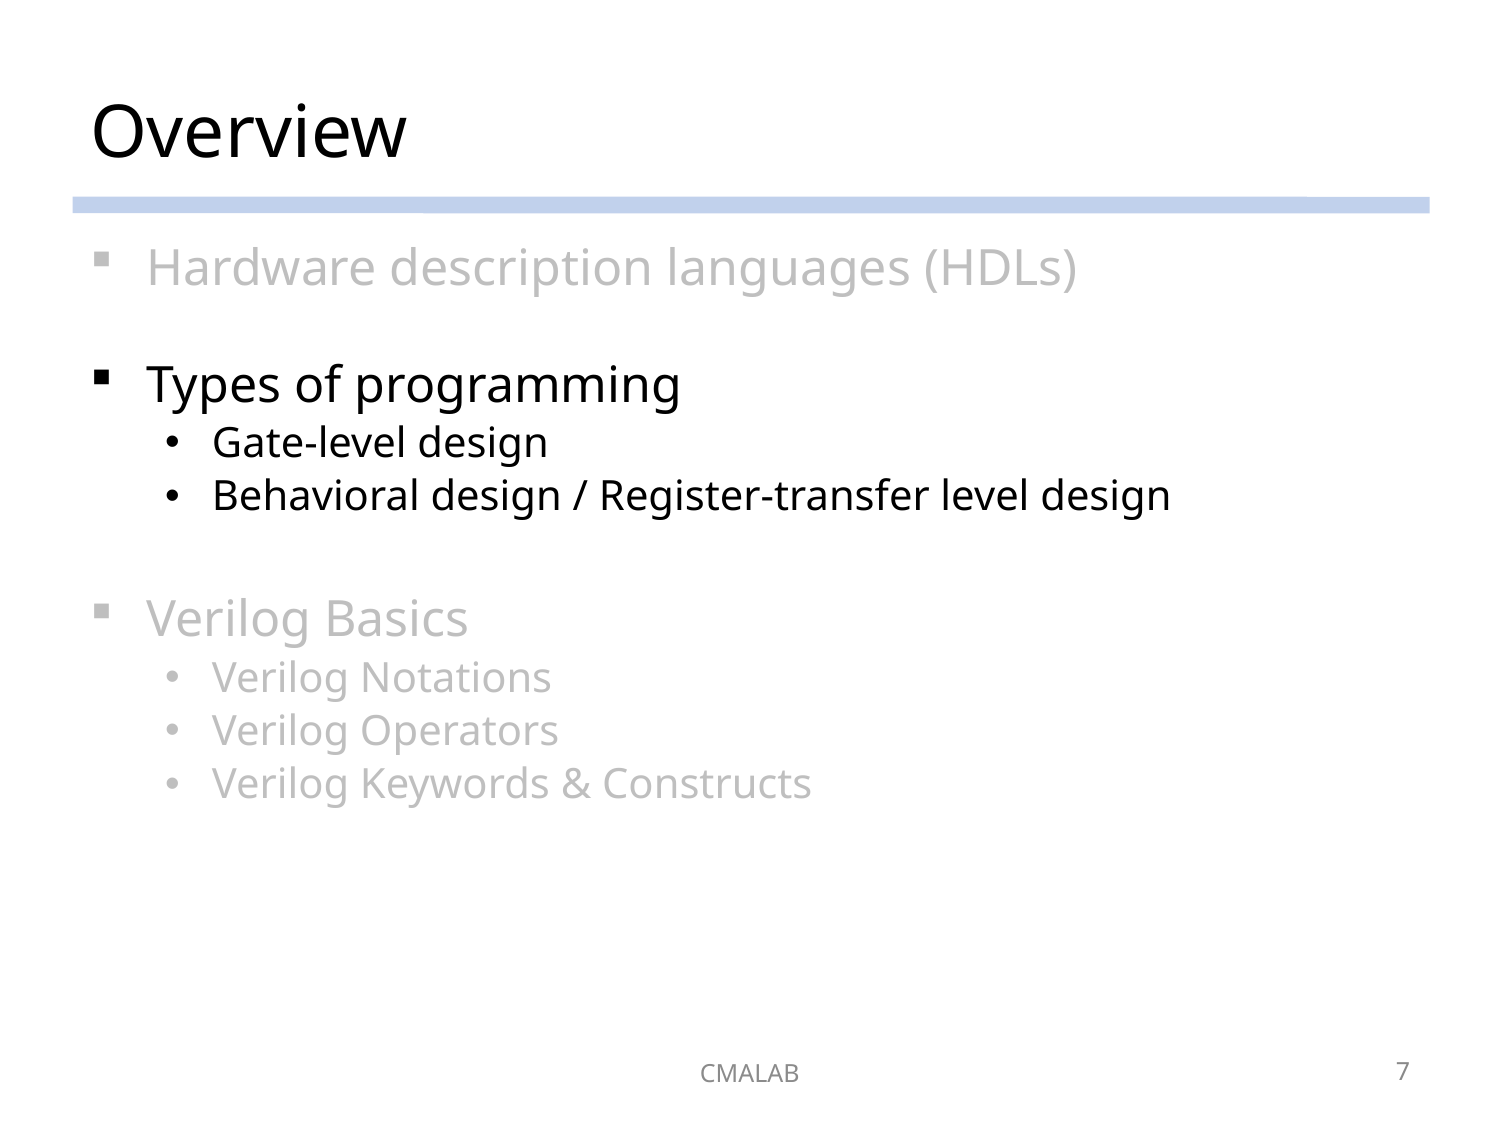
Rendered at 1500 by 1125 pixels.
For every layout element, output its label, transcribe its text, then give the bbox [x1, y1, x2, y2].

title Overview [75, 45, 1425, 211]
slide_number 7 [1074, 1042, 1425, 1103]
list Hardware description languages (HDLs) Types of programming Gate-level design Behavioral design / Register-transfer level design Verilog Basics Verilog Notations Verilog Operators Verilog Keywords & Constructs [75, 234, 1425, 1071]
footer CMALAB [512, 1042, 988, 1103]
